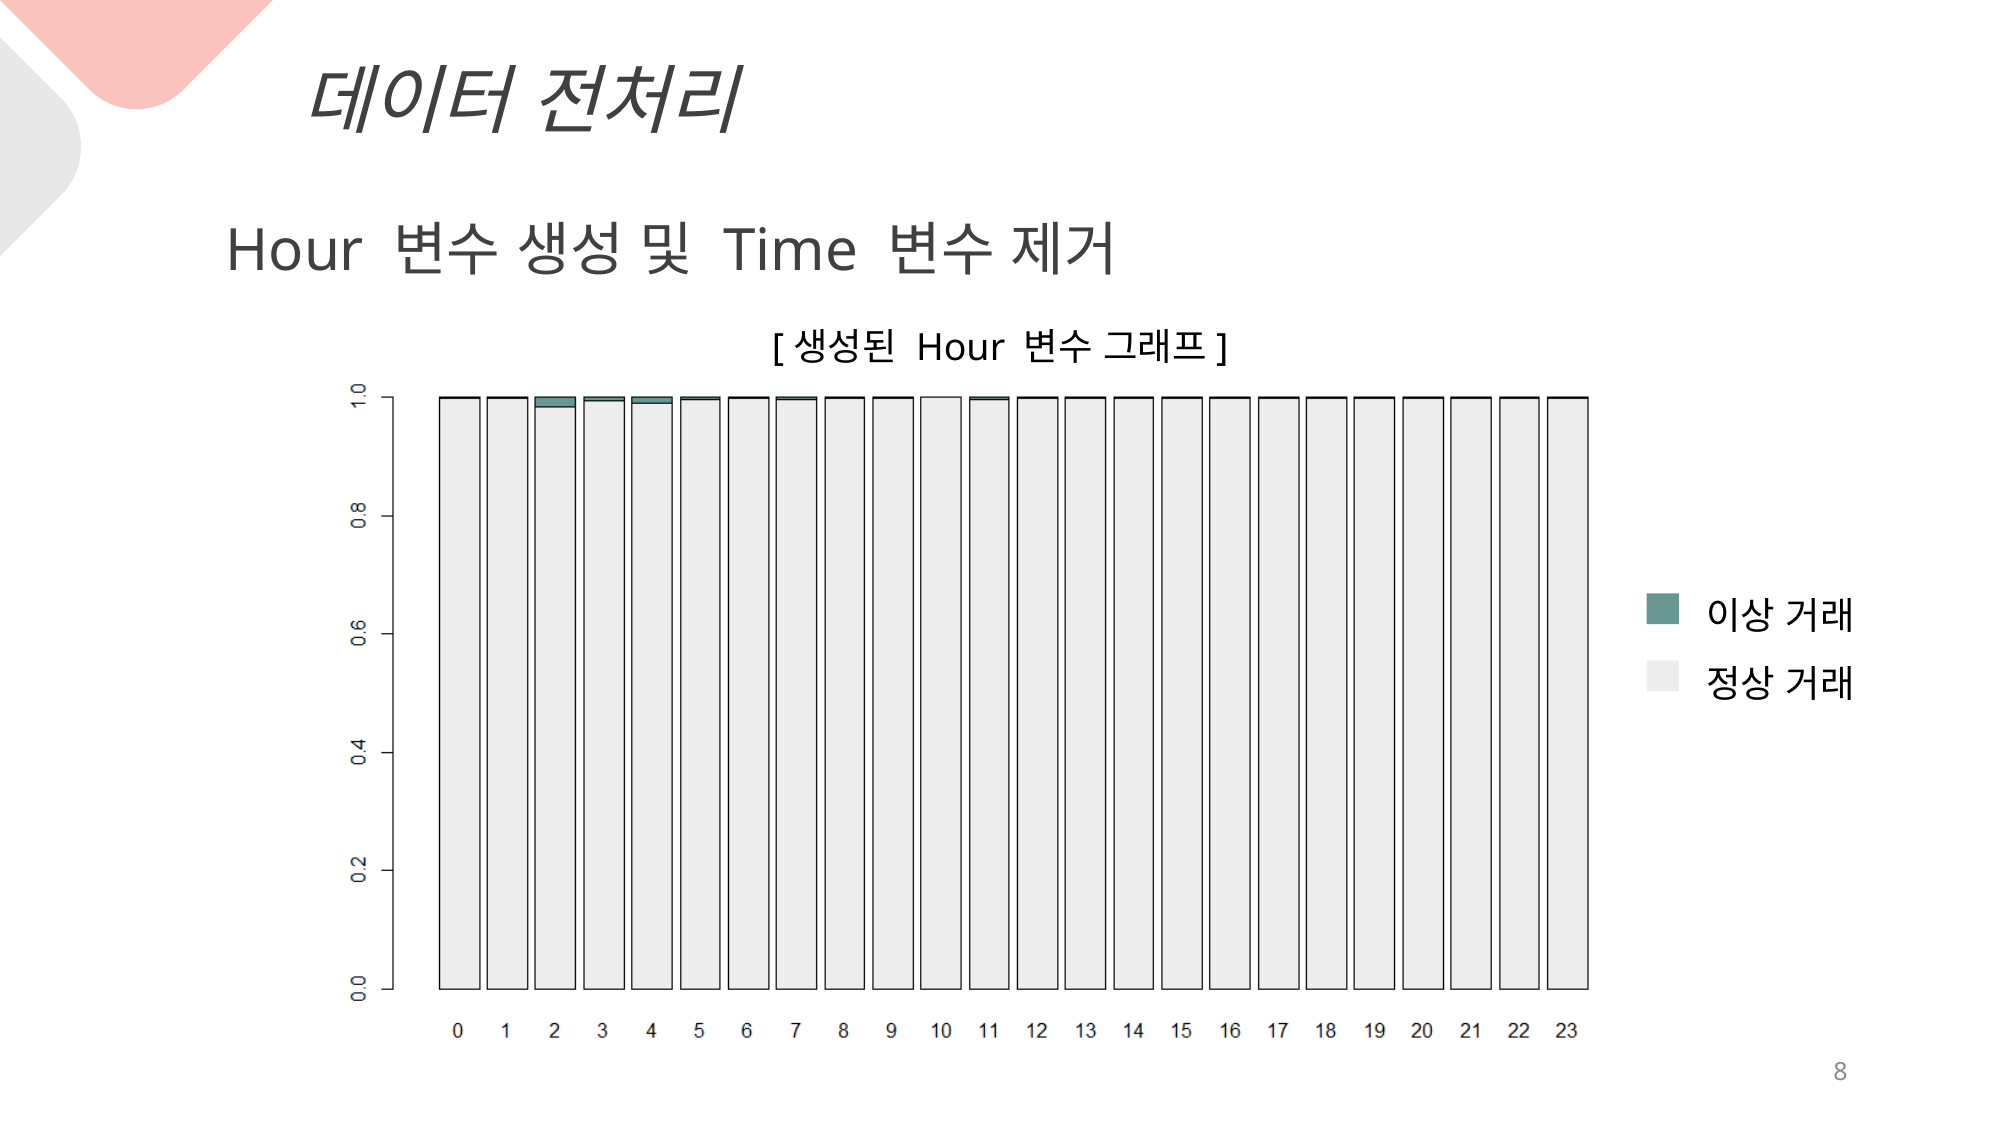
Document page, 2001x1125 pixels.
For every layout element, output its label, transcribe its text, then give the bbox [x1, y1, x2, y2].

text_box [0, 0, 233, 225]
text_box Hour 변수 생성 및 Time 변수 제거 [210, 169, 1174, 290]
picture [338, 374, 1609, 1051]
slide_number 8 [1412, 1042, 1863, 1103]
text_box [1646, 562, 1969, 708]
text_box [생성된 Hour 변수 그래프] [604, 311, 1396, 374]
text_box 데이터 전처리 [288, 0, 1453, 150]
